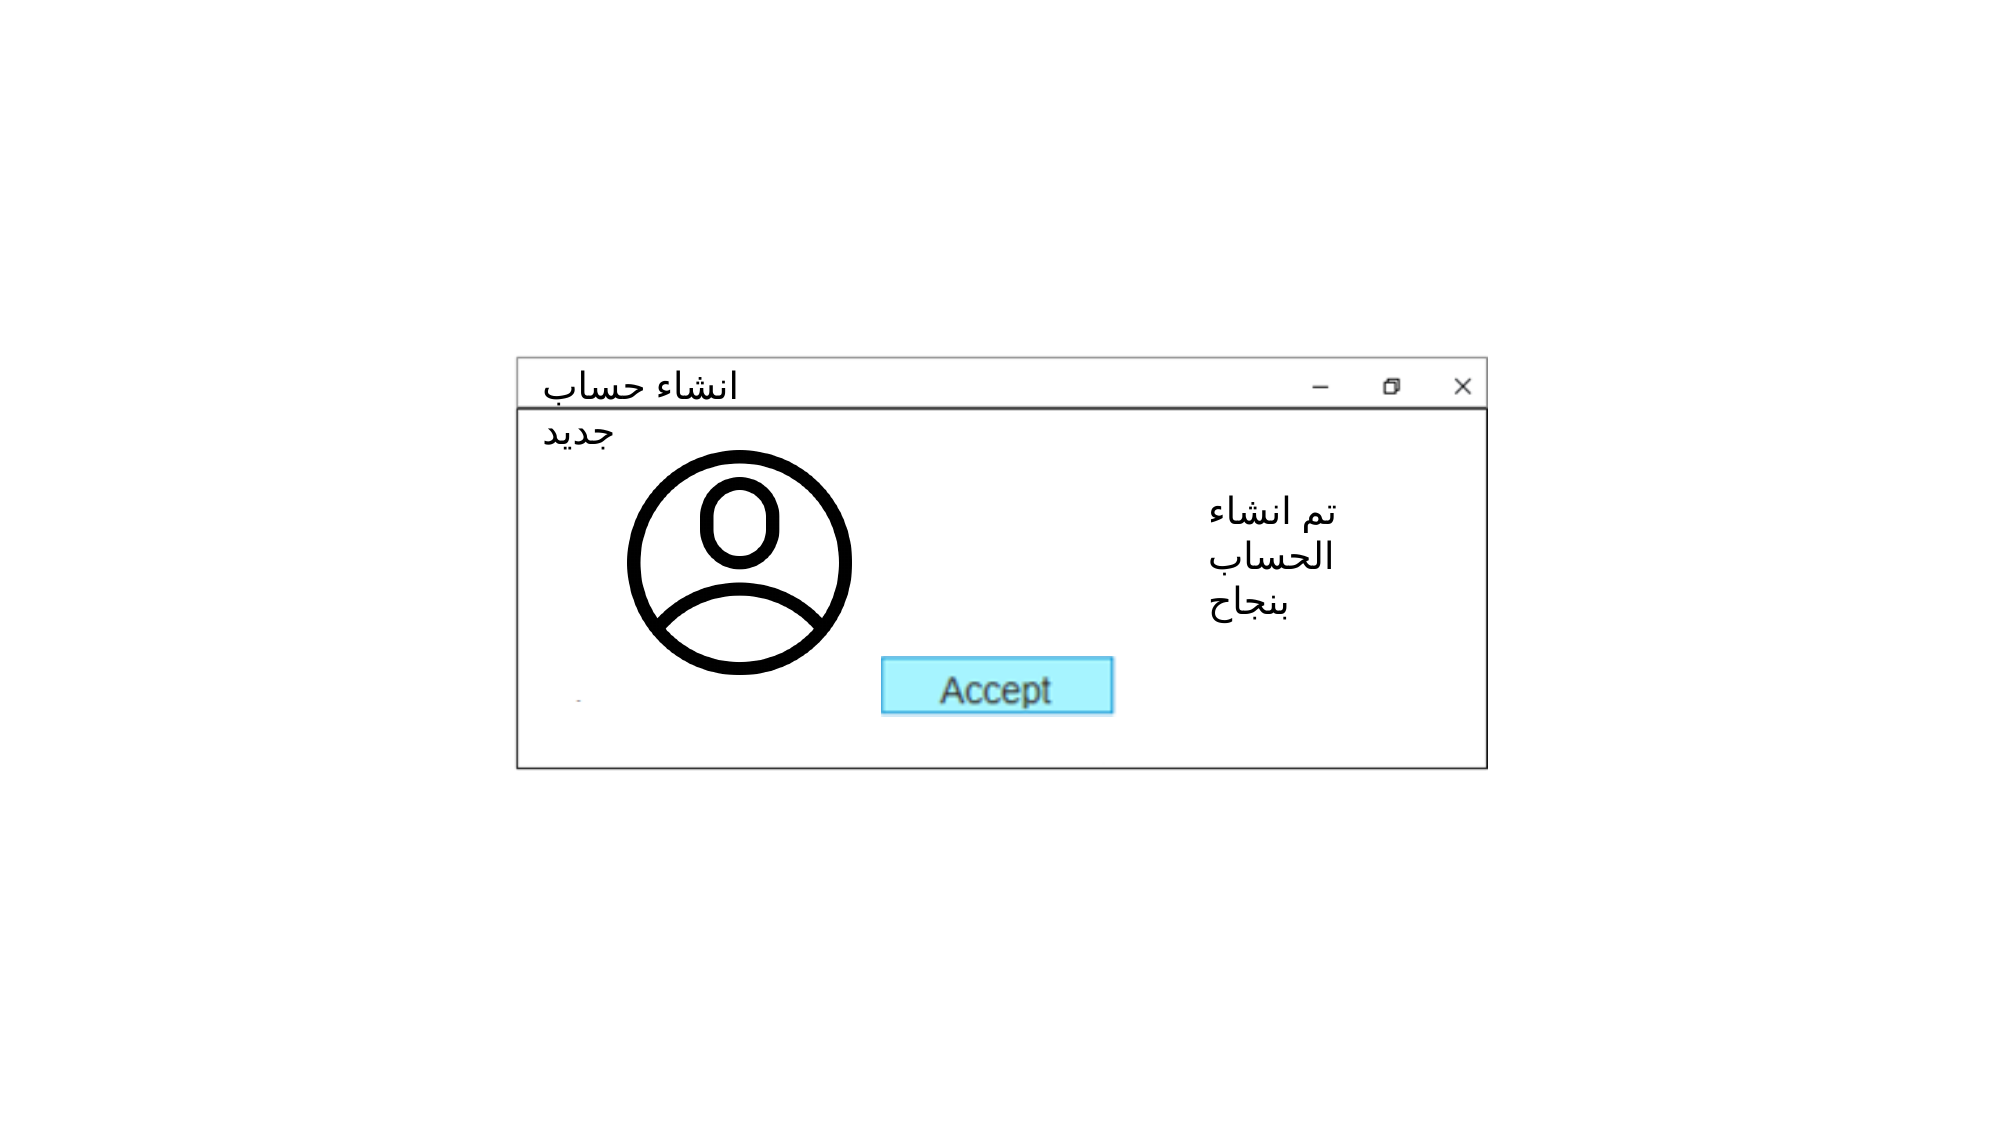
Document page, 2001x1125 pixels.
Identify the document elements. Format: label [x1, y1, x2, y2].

picture [512, 354, 1488, 771]
